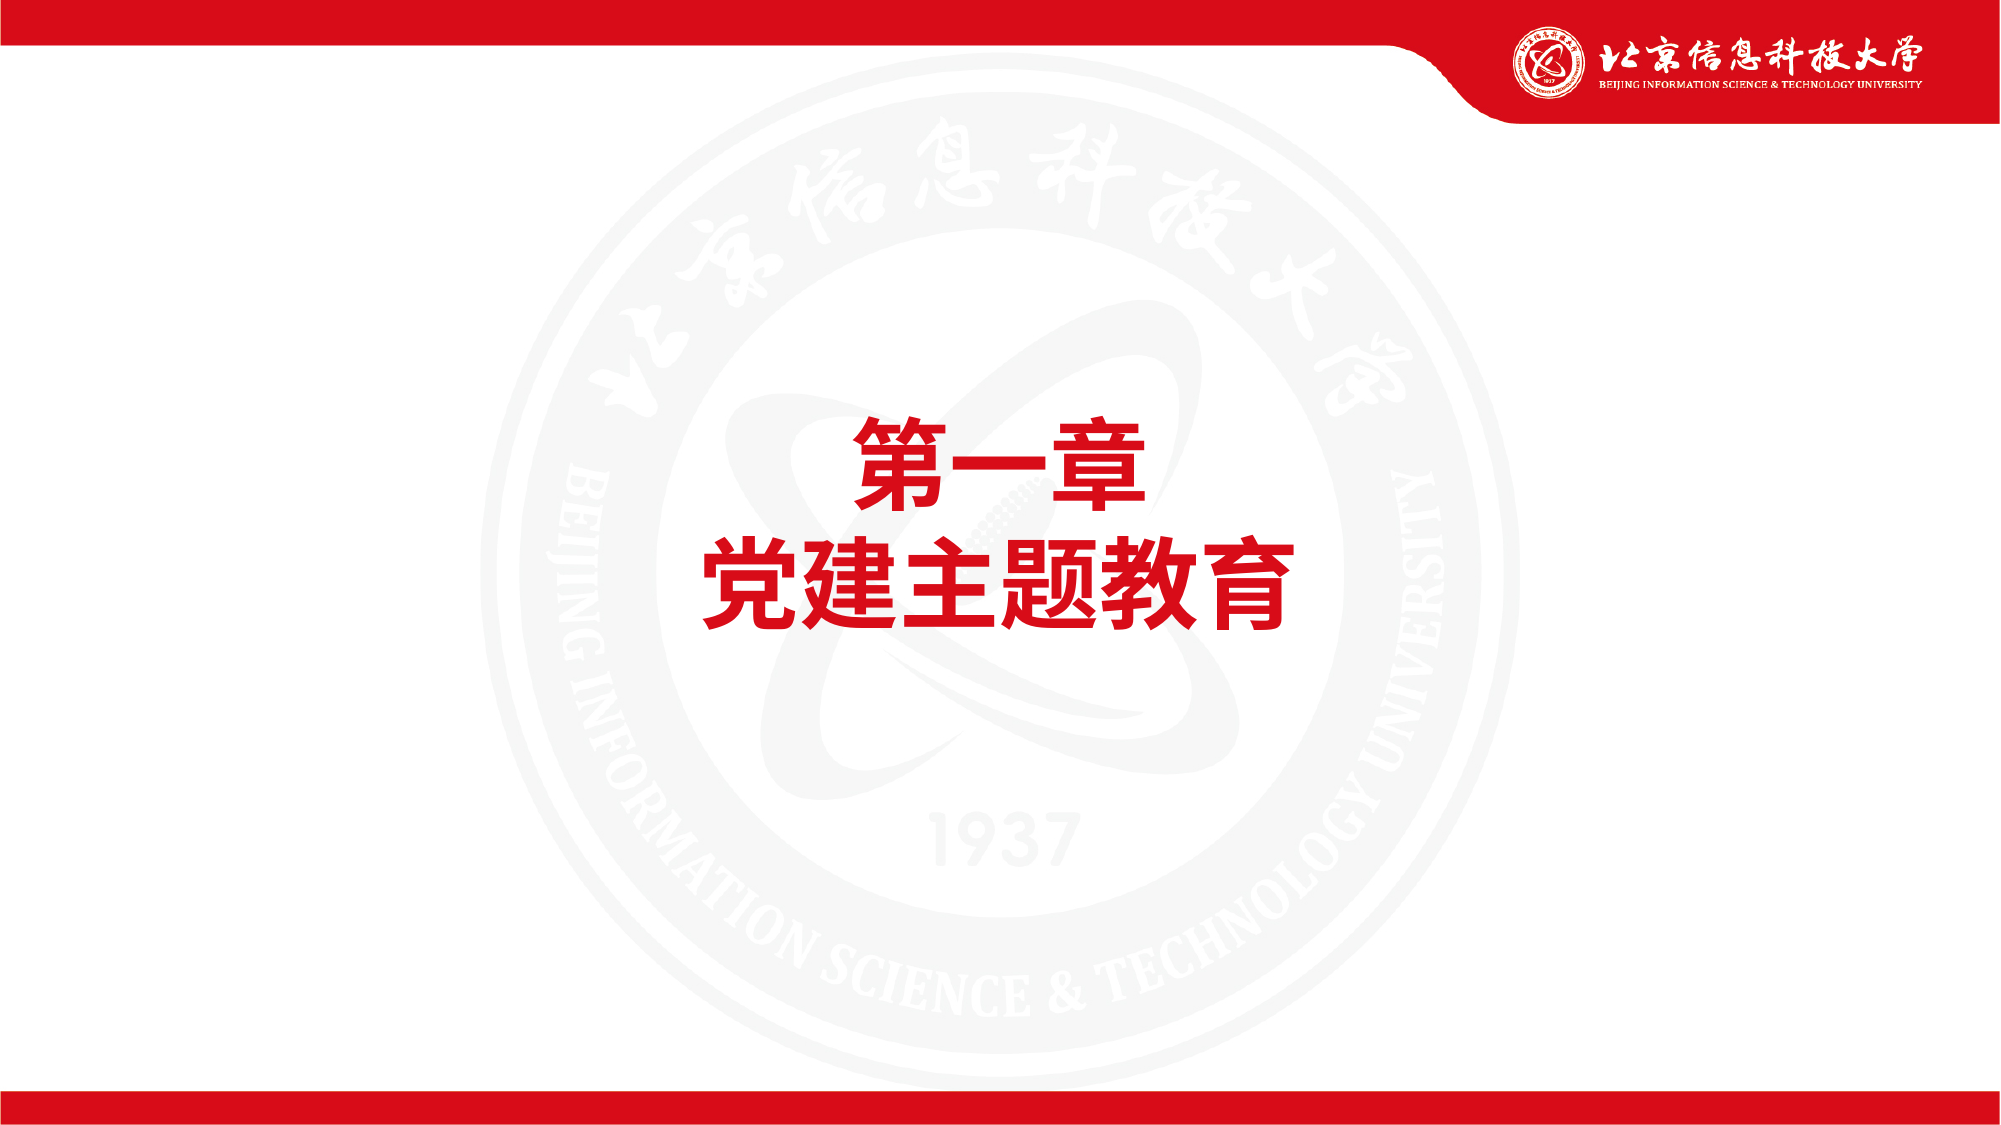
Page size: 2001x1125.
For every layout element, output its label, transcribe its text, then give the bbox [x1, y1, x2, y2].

picture [0, 650, 2000, 1125]
text_box 第一章 党建主题教育 [0, 394, 2000, 650]
picture [0, 0, 2000, 394]
